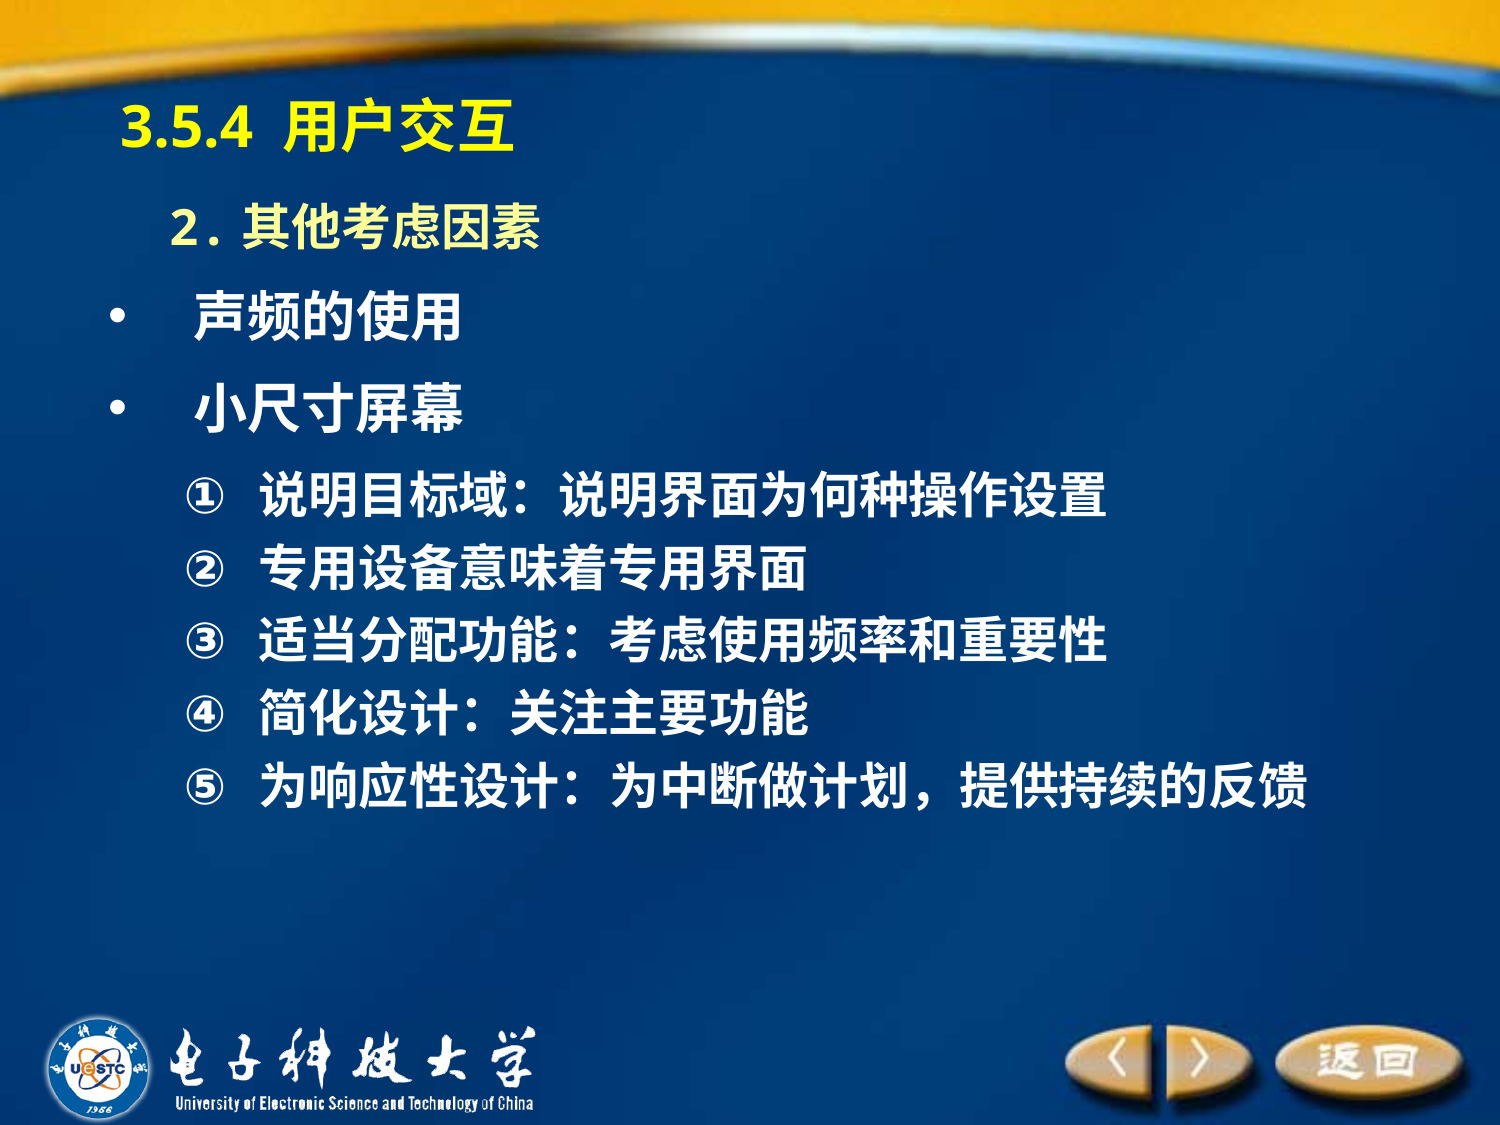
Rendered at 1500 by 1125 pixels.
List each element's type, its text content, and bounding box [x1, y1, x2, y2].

text_box 2.其他考虑因素 声频的使用 小尺寸屏幕 说明目标域：说明界面为何种操作设置 专用设备意味着专用界面 适当分配功能：考虑使用频率和重要性 简化设计：关注主要功能 为响应性设计：为中断做计划，提供持续的反馈 [94, 187, 1500, 822]
text_box 3.5.4 用户交互 [105, 82, 1382, 167]
picture [0, 0, 1500, 1125]
